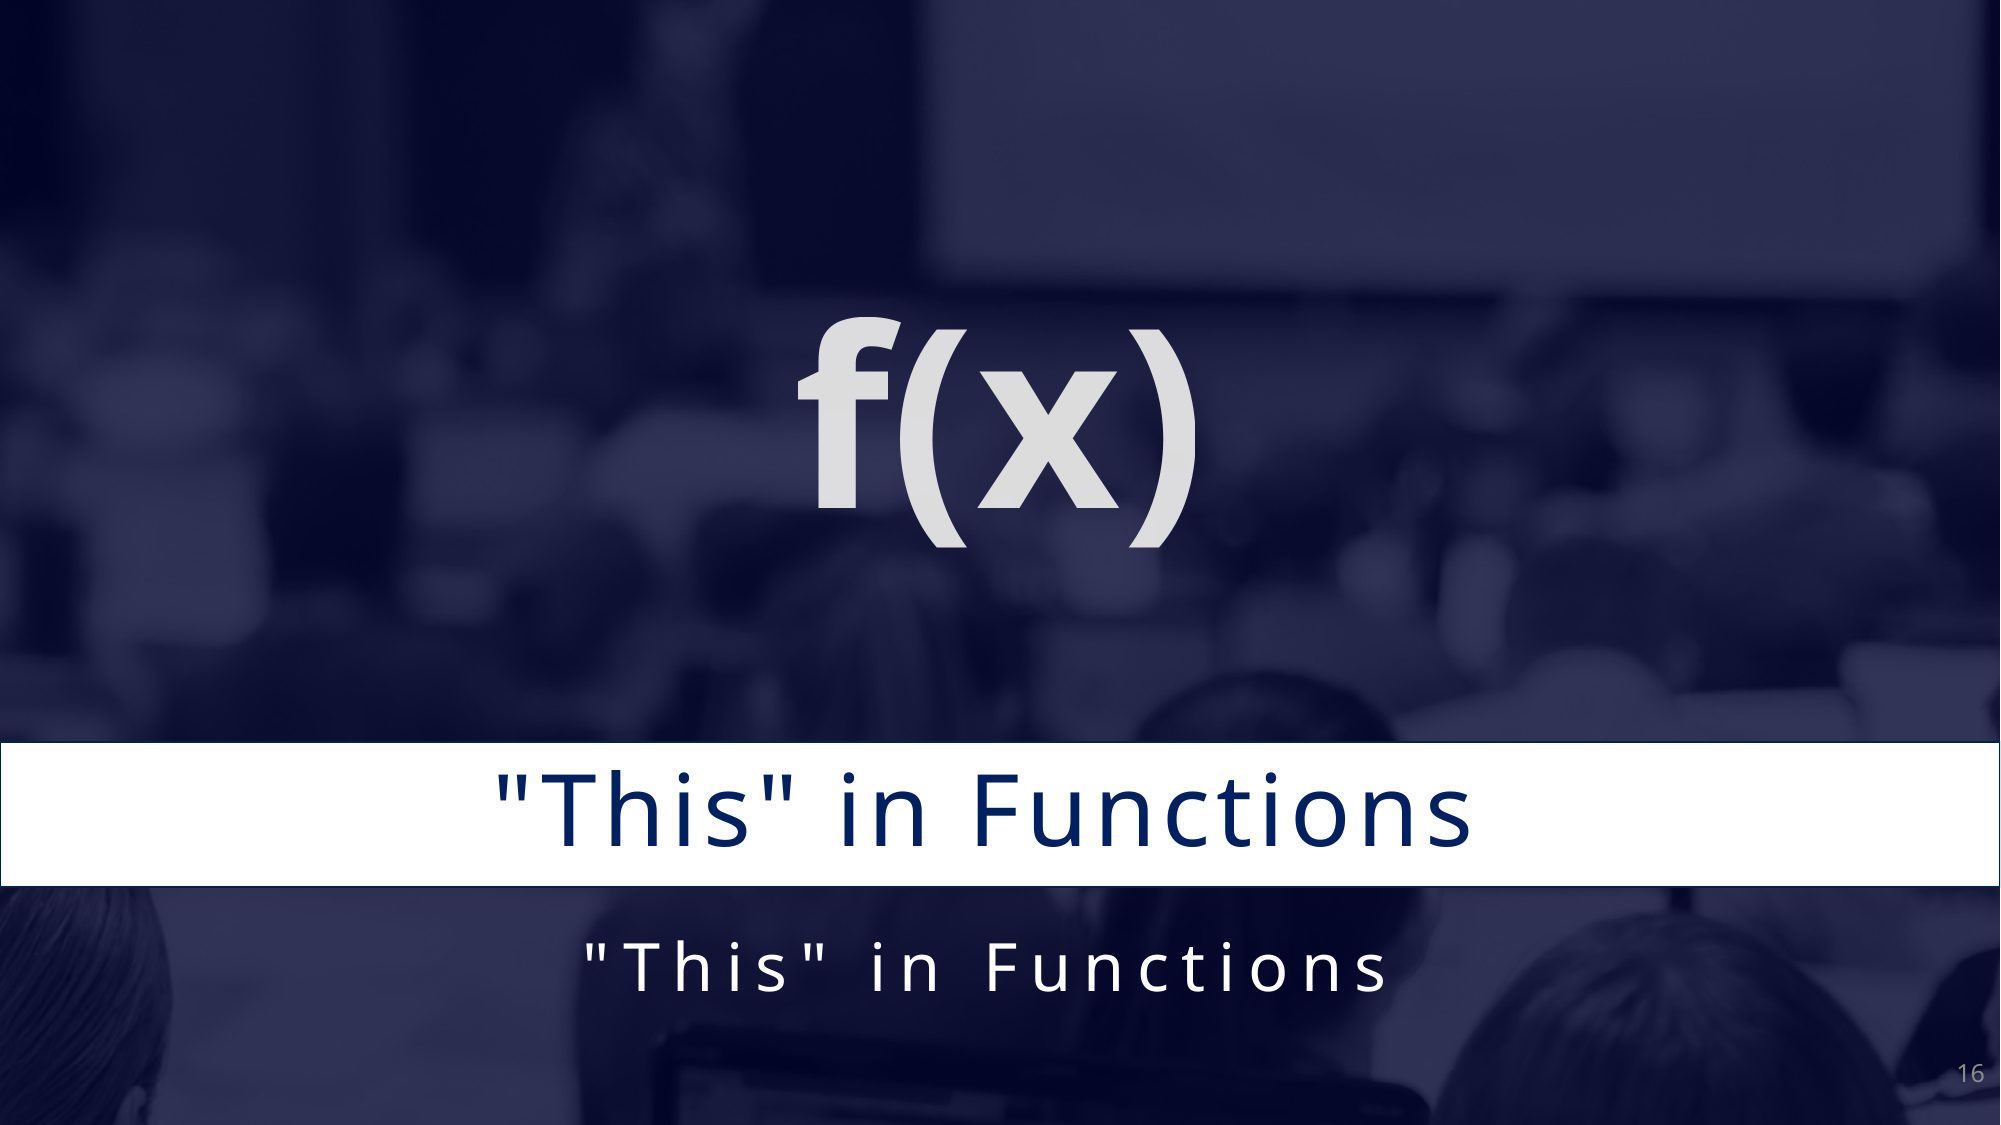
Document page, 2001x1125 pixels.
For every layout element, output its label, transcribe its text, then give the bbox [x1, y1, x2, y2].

picture [0, 0, 2000, 741]
list "This" in Functions [137, 926, 1863, 1072]
text_box f(x) [762, 251, 1238, 567]
slide_number 16 [1929, 1049, 2000, 1100]
title "This" in Functions [137, 742, 1863, 886]
picture [0, 888, 2000, 1125]
